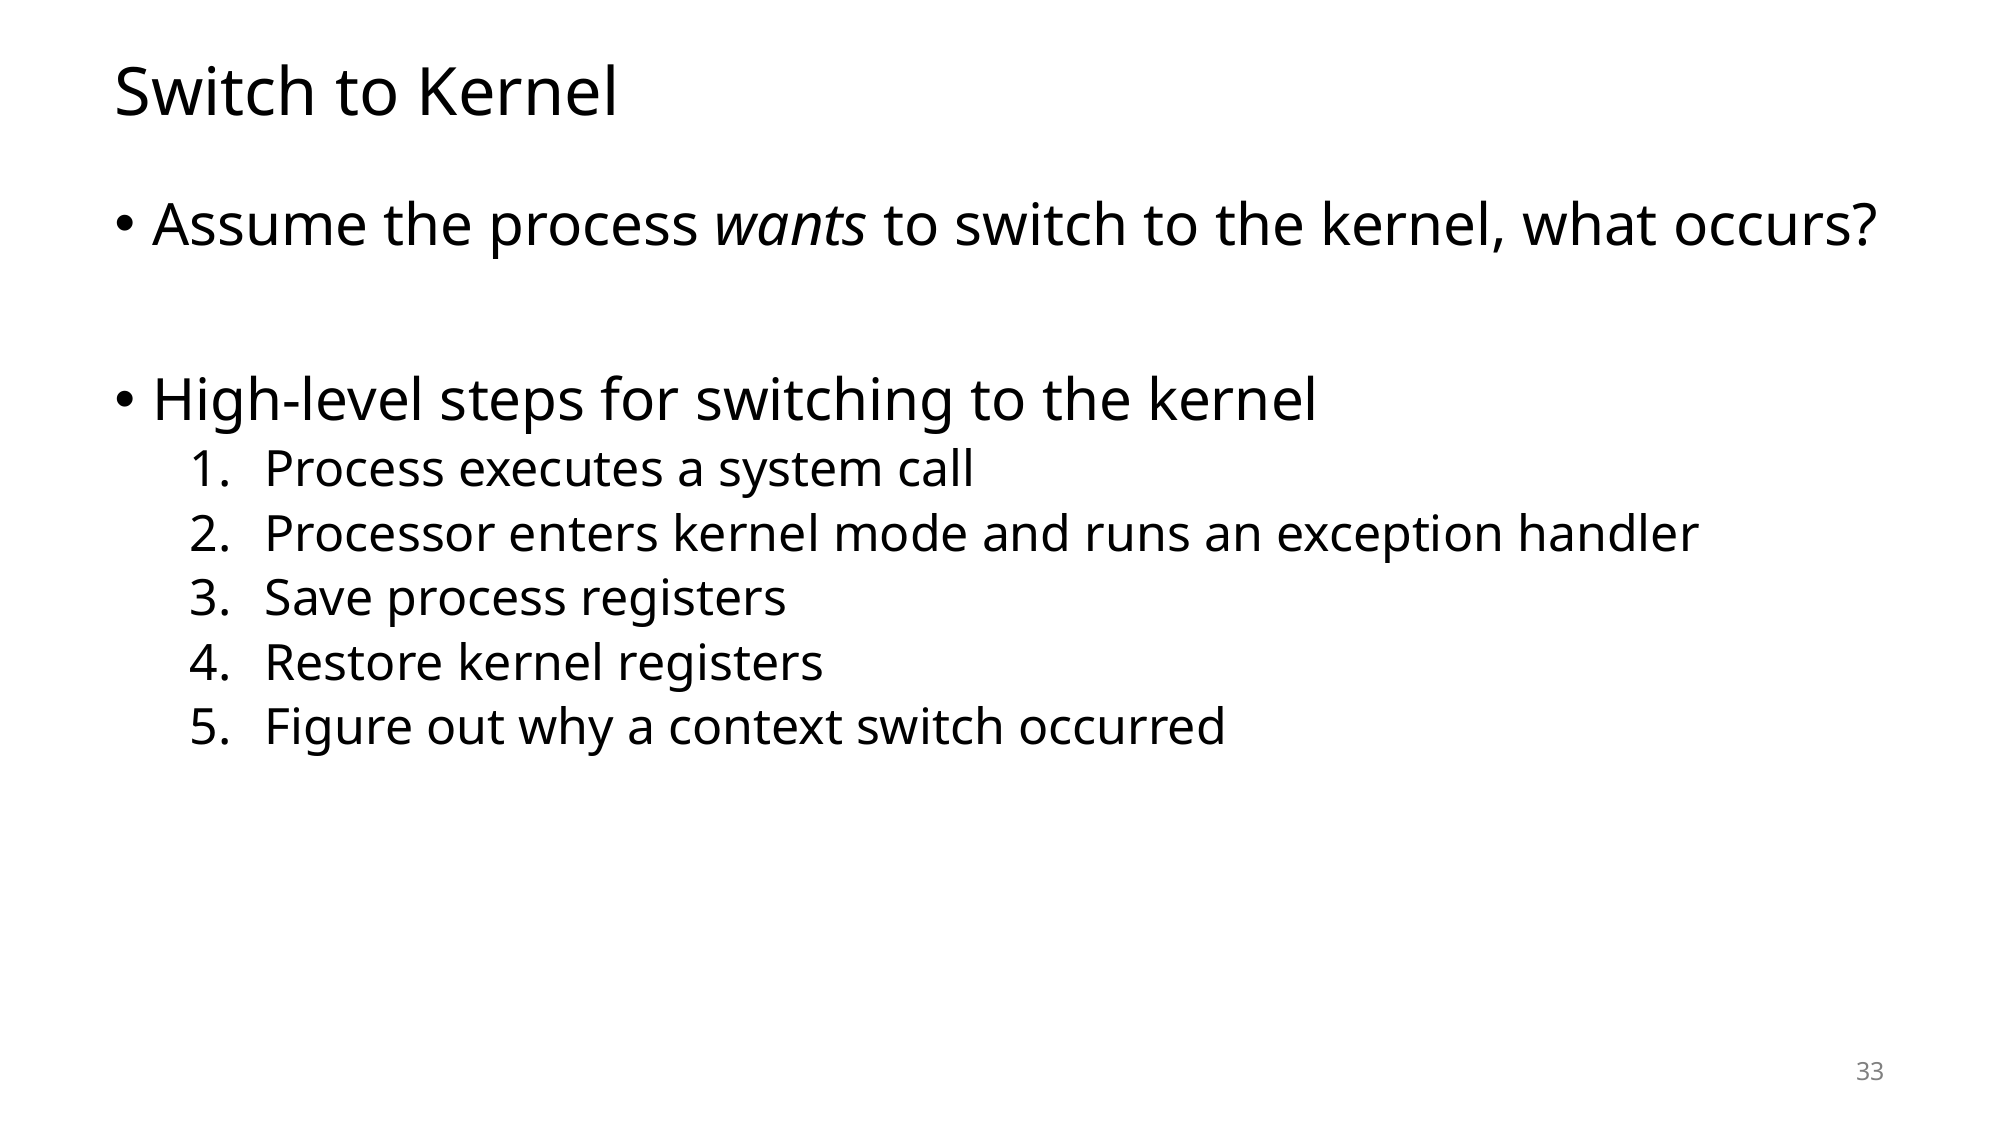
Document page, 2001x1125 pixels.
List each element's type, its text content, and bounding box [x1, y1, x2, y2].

list Assume the process wants to switch to the kernel, what occurs? High-level steps for switching to the kernel Process executes a system call Processor enters kernel mode and runs an exception handler Save process registers Restore kernel registers Figure out why a context switch occurred [99, 187, 1900, 1013]
title Switch to Kernel [99, 37, 1900, 150]
slide_number 33 [1749, 1042, 1900, 1103]
